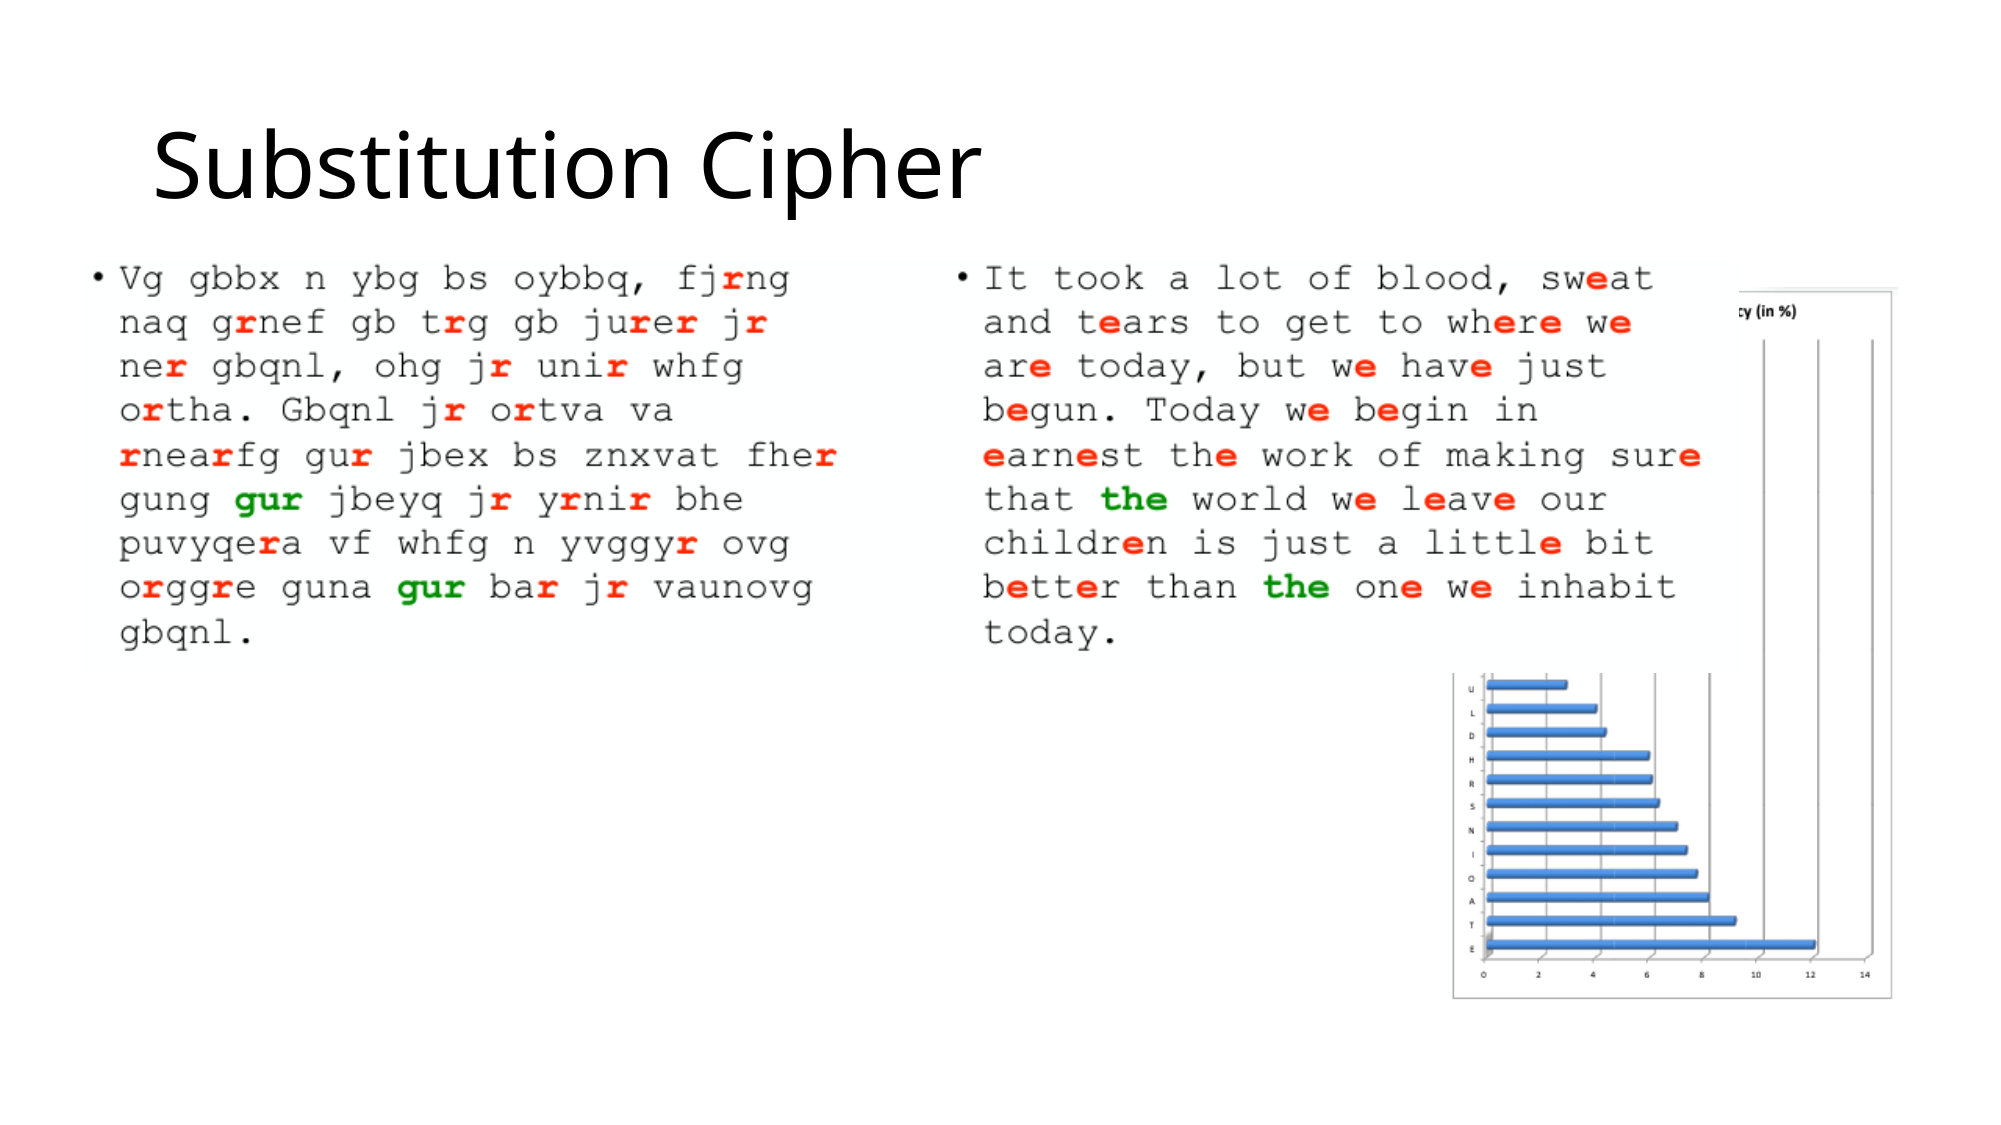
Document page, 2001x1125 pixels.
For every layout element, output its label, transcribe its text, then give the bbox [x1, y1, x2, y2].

picture [83, 261, 1739, 673]
title Substitution Cipher [137, 59, 1863, 278]
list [1450, 287, 1898, 1002]
